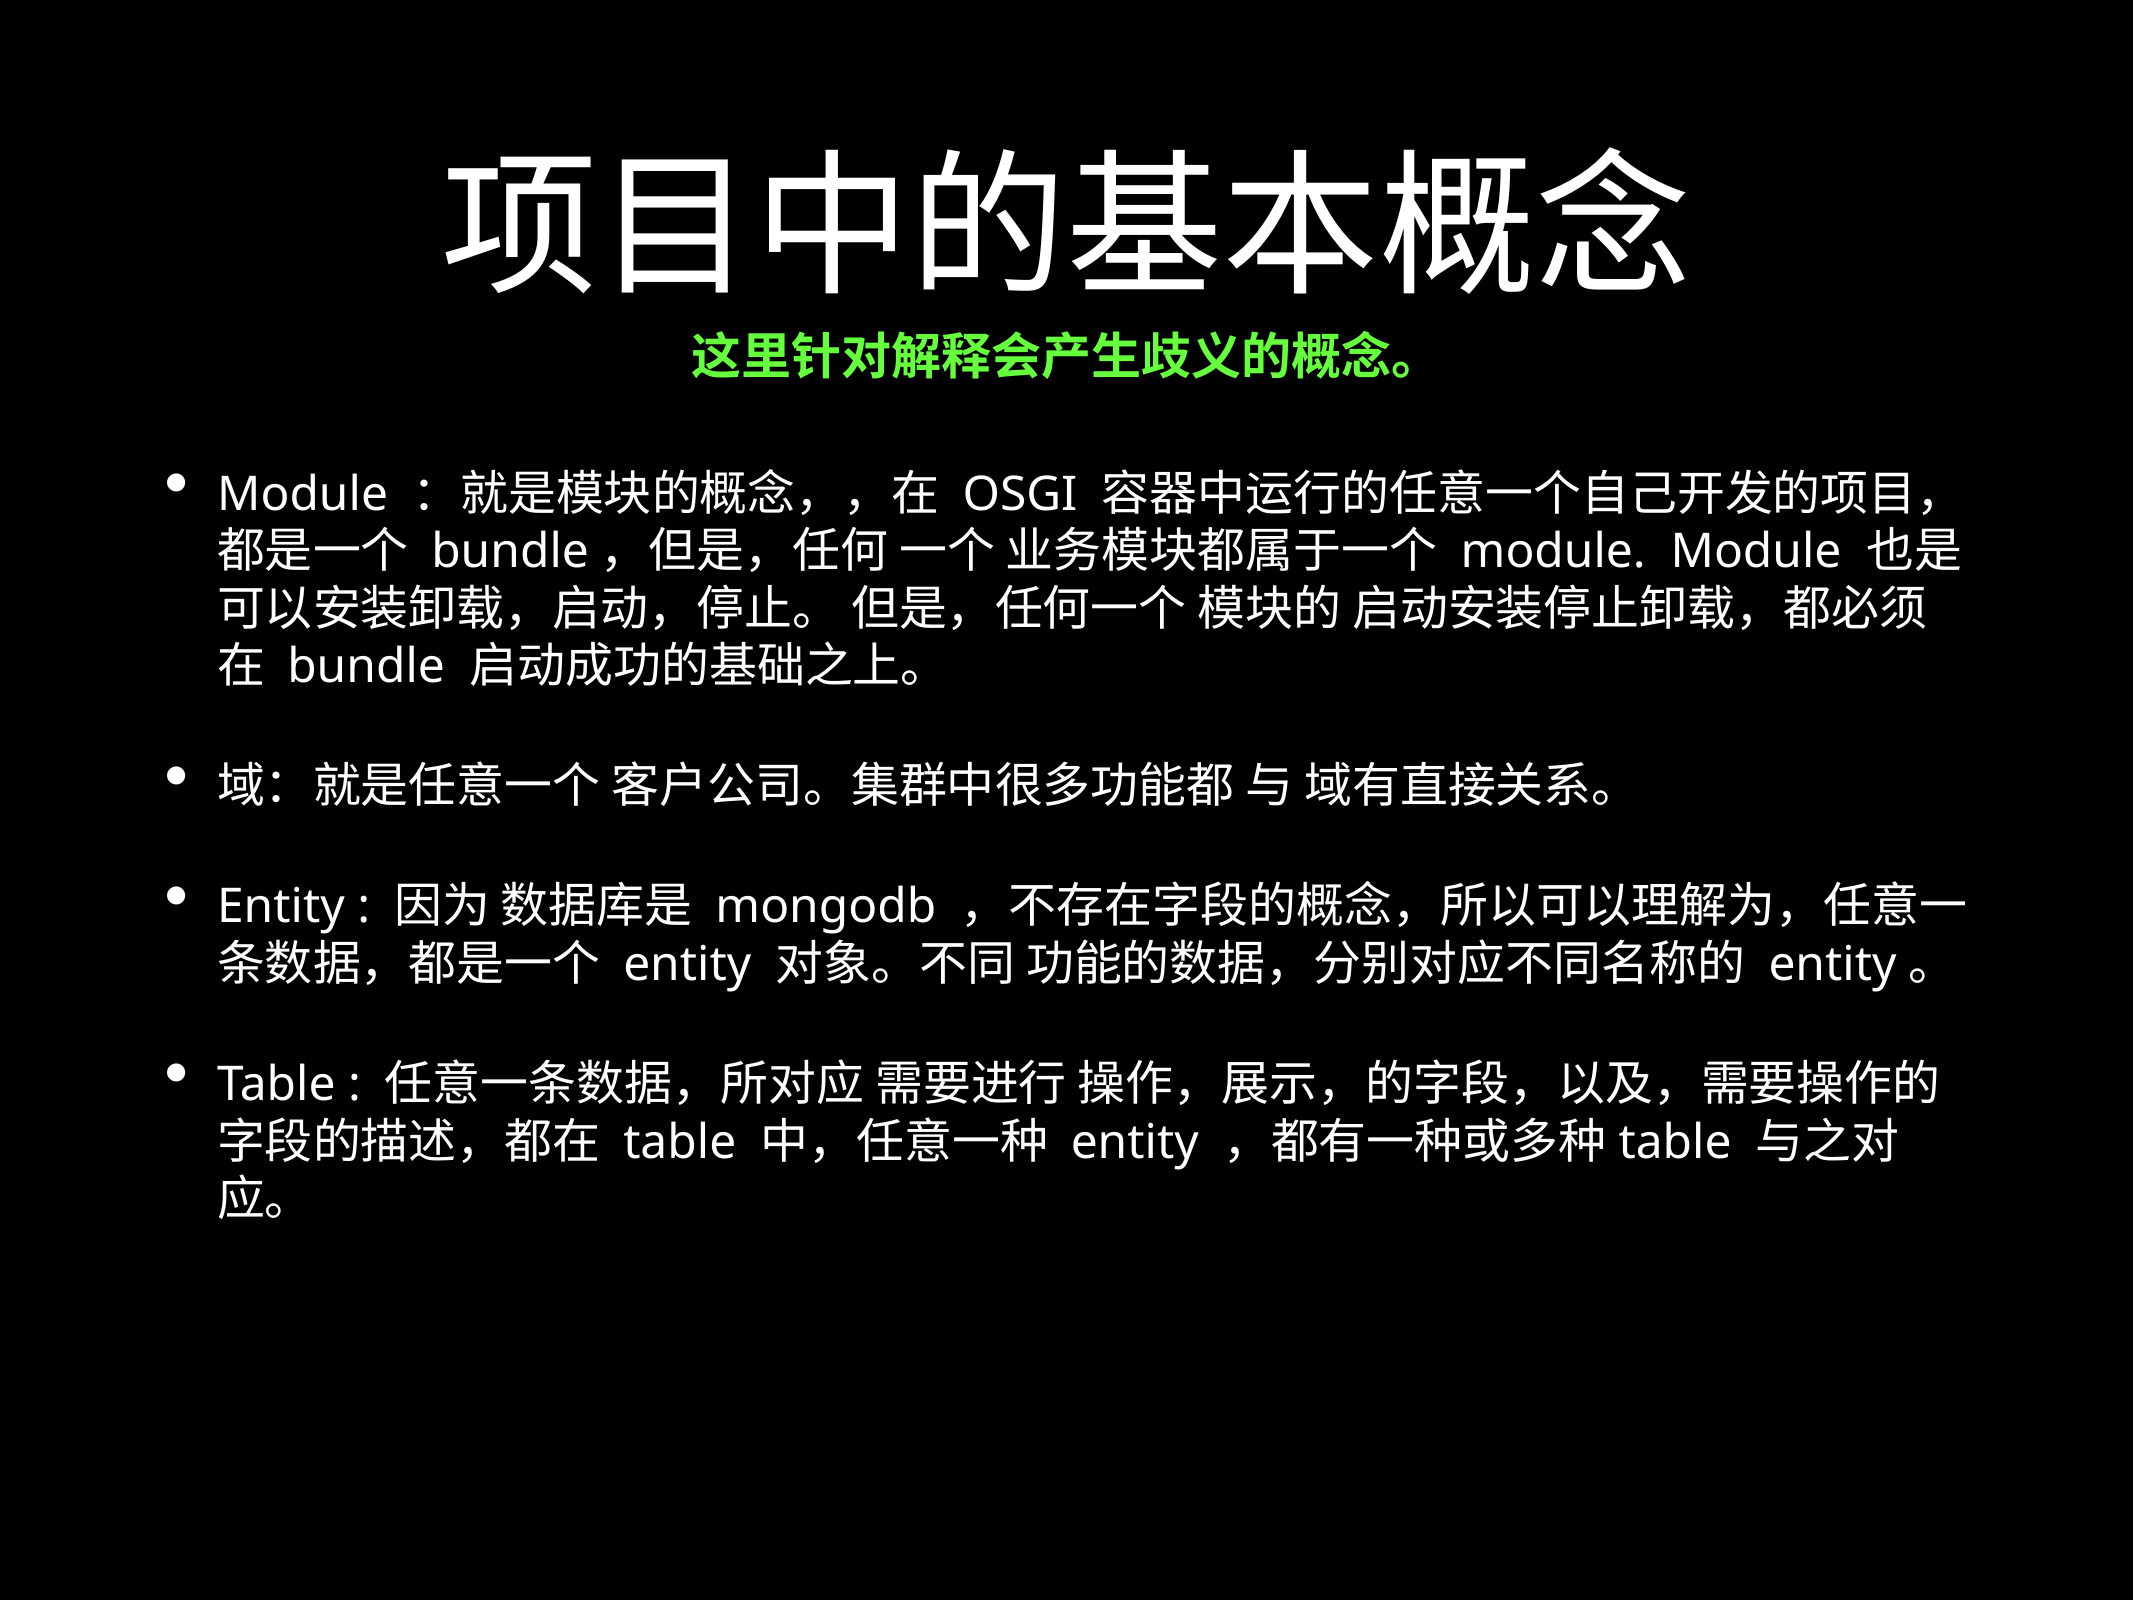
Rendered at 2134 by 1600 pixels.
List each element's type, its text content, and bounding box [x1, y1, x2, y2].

title 项目中的基本概念 [155, 41, 1978, 397]
text_box 这里针对解释会产生歧义的概念。 [683, 315, 1450, 393]
list Module ：就是模块的概念，，在 OSGI 容器中运行的任意一个自己开发的项目，都是一个 bundle，但是，任何 一个 业务模块都属于一个 module. Module 也是可以安装卸载，启动，停止。 但是，任何一个 模块的 启动安装停止卸载，都必须 在 bundle 启动成功的基础之上。 域：就是任意一个 客户公司。集群中很多功能都 与 域有直接关系。 Entity : 因为 数据库是 mongodb ，不存在字段的概念，所以可以理解为，任意一条数据，都是一个 entity 对象。不同 功能的数据，分别对应不同名称的 entity。 Table : 任意一条数据，所对应 需要进行 操作，展示，的字段，以及，需要操作的字段的描述，都在 table 中，任意一种 entity ，都有一种或多种table 与之对应。 [155, 424, 1978, 1263]
